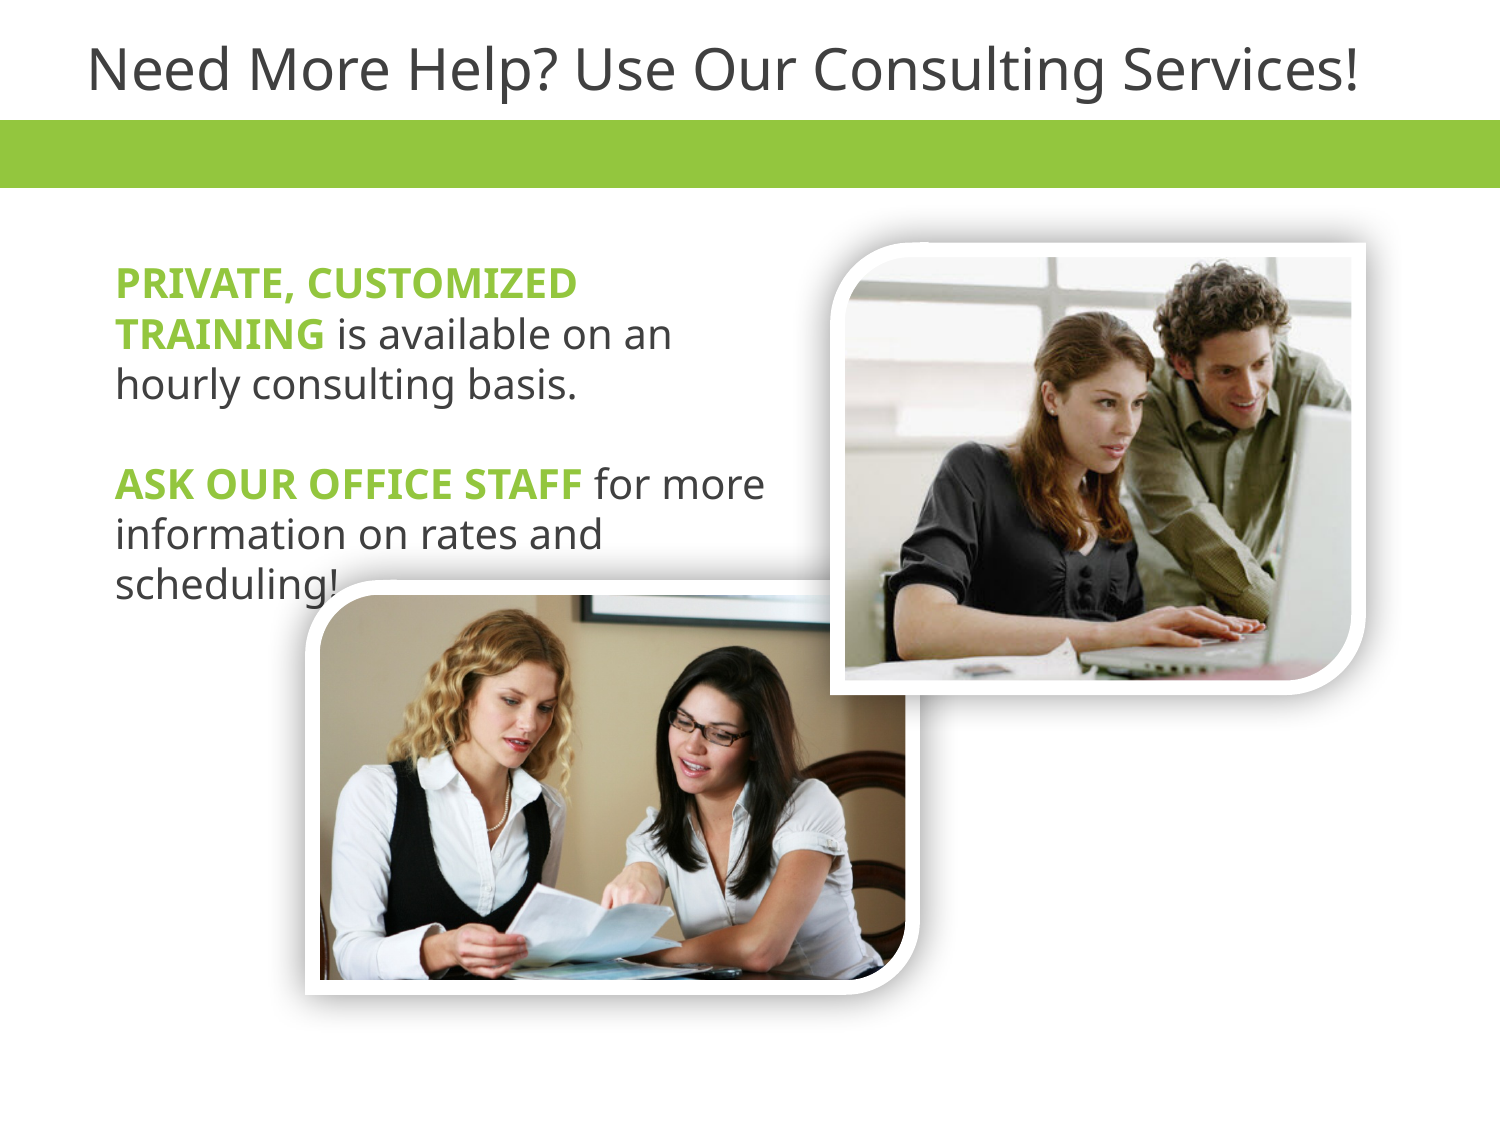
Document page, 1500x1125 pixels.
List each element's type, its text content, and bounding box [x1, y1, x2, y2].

text_box PRIVATE, CUSTOMIZED TRAINING is available on an hourly consulting basis. ASK OUR OFFICE STAFF for more information on rates and scheduling! [99, 249, 800, 615]
picture [312, 249, 1359, 988]
text_box [0, 120, 1500, 188]
text_box Need More Help? Use Our Consulting Services! [72, 24, 1450, 110]
